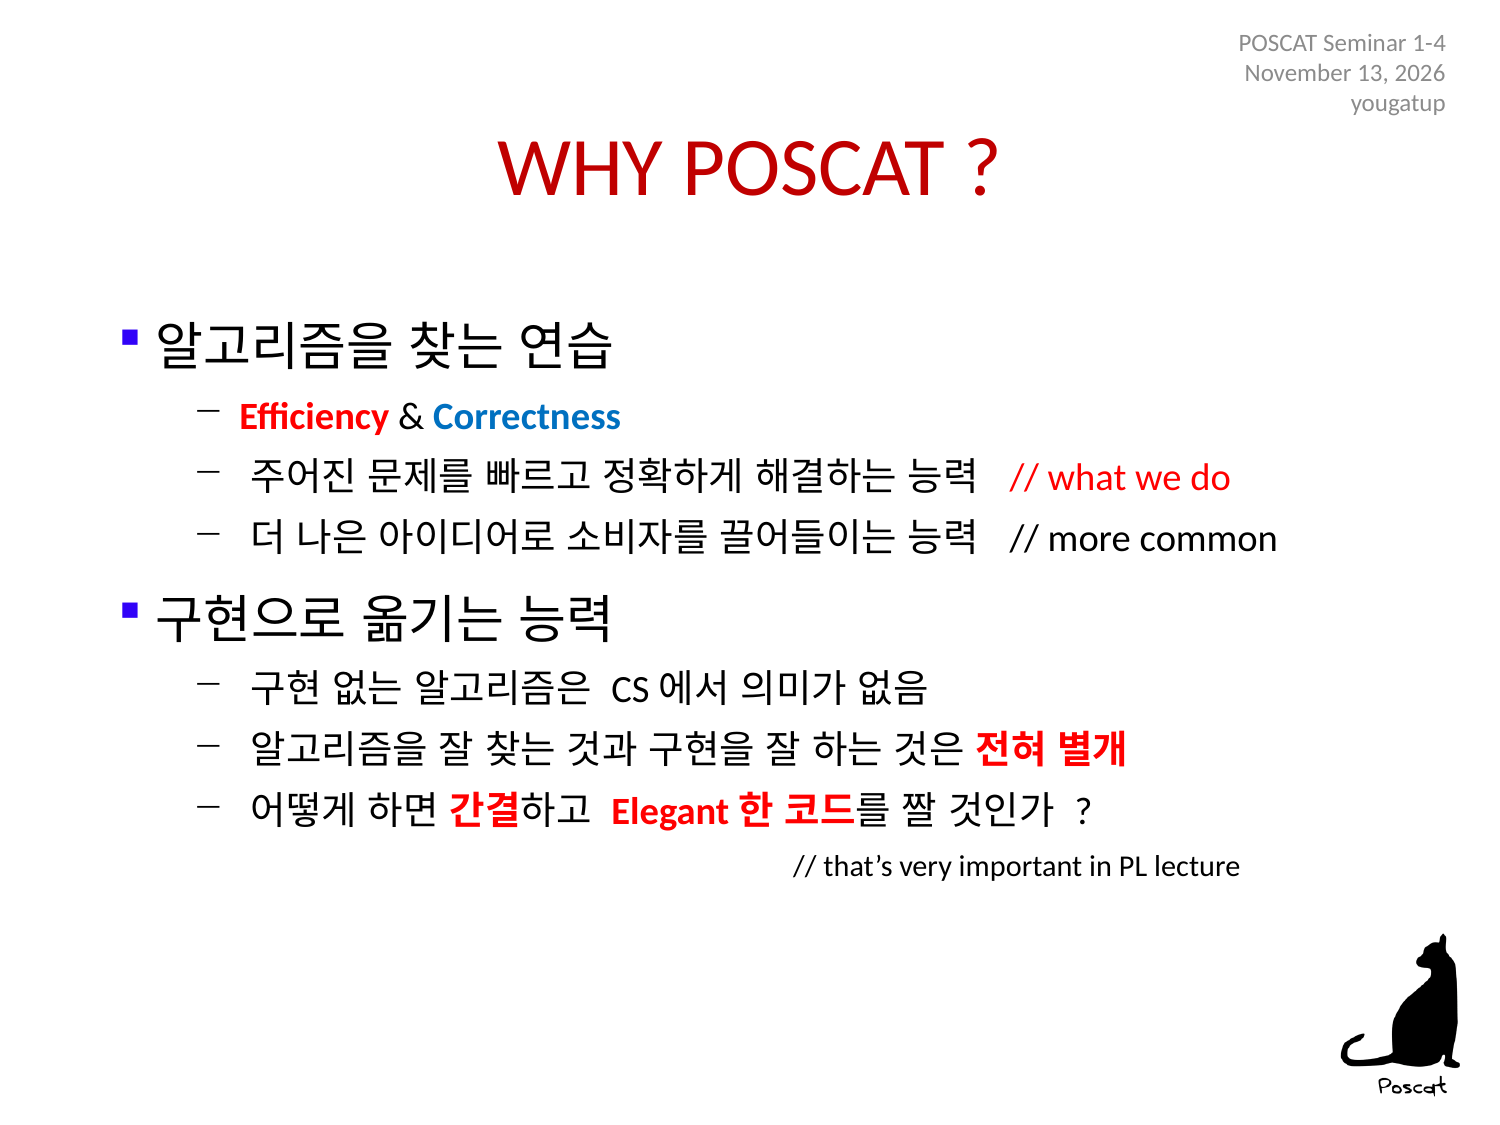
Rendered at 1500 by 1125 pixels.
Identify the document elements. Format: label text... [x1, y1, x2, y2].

list 알고리즘을 찾는 연습 Efficiency & Correctness 주어진 문제를 빠르고 정확하게 해결하는 능력 // what we do 더 나은 아이디어로 소비자를 끌어들이는 능력 // more common 구현으로 옮기는 능력 구현 없는 알고리즘은 CS에서 의미가 없음 알고리즘을 잘 찾는 것과 구현을 잘 하는 것은 전혀 별개 어떻게 하면 간결하고 Elegant한 코드를 짤 것인가 ? // that’s very important in PL lecture [103, 299, 1477, 1014]
title WHY POSCAT ? [103, 59, 1397, 278]
picture [1317, 927, 1500, 1103]
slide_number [1123, 29, 1462, 113]
